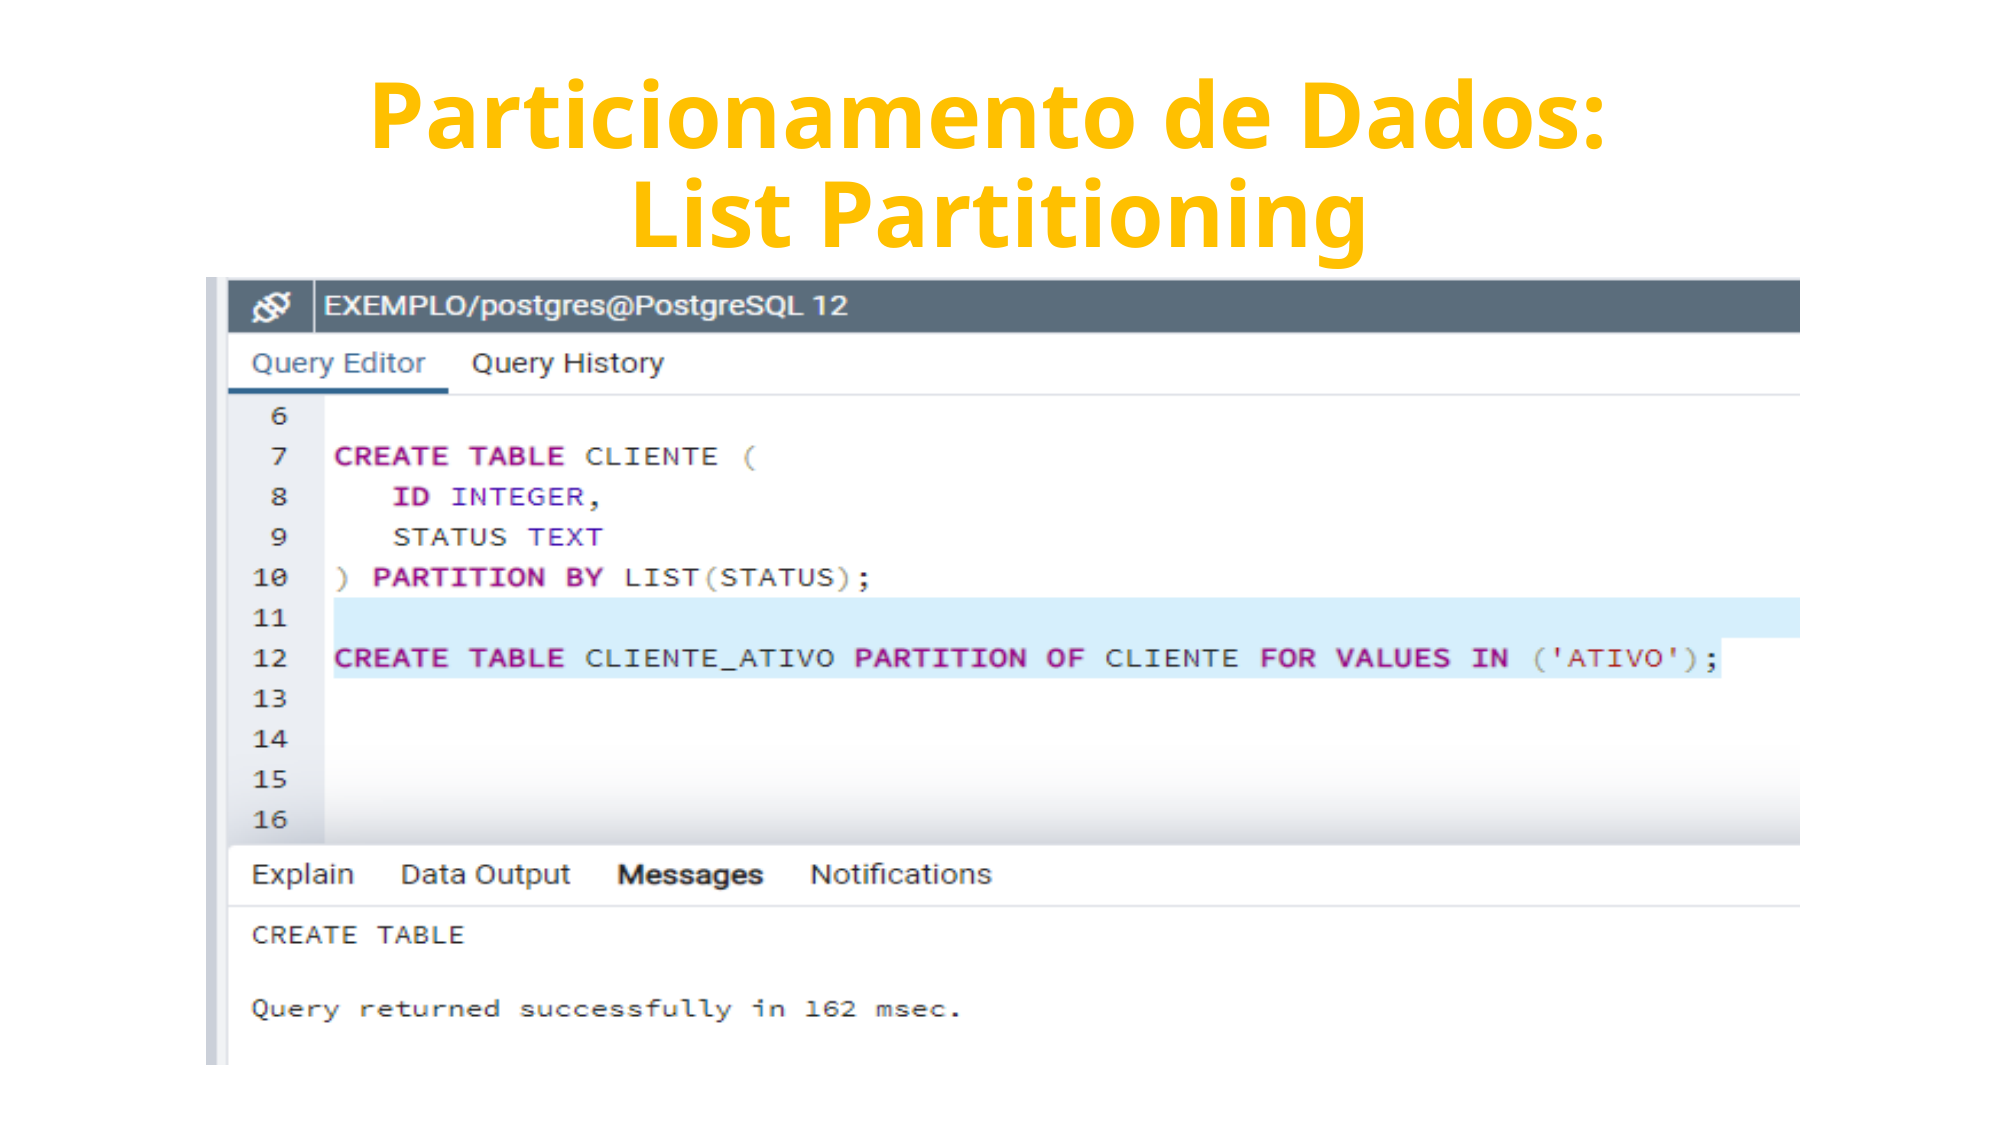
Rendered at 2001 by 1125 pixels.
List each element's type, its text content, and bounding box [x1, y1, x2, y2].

title Particionamento de Dados: List Partitioning [137, 59, 1863, 278]
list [206, 277, 1800, 1066]
